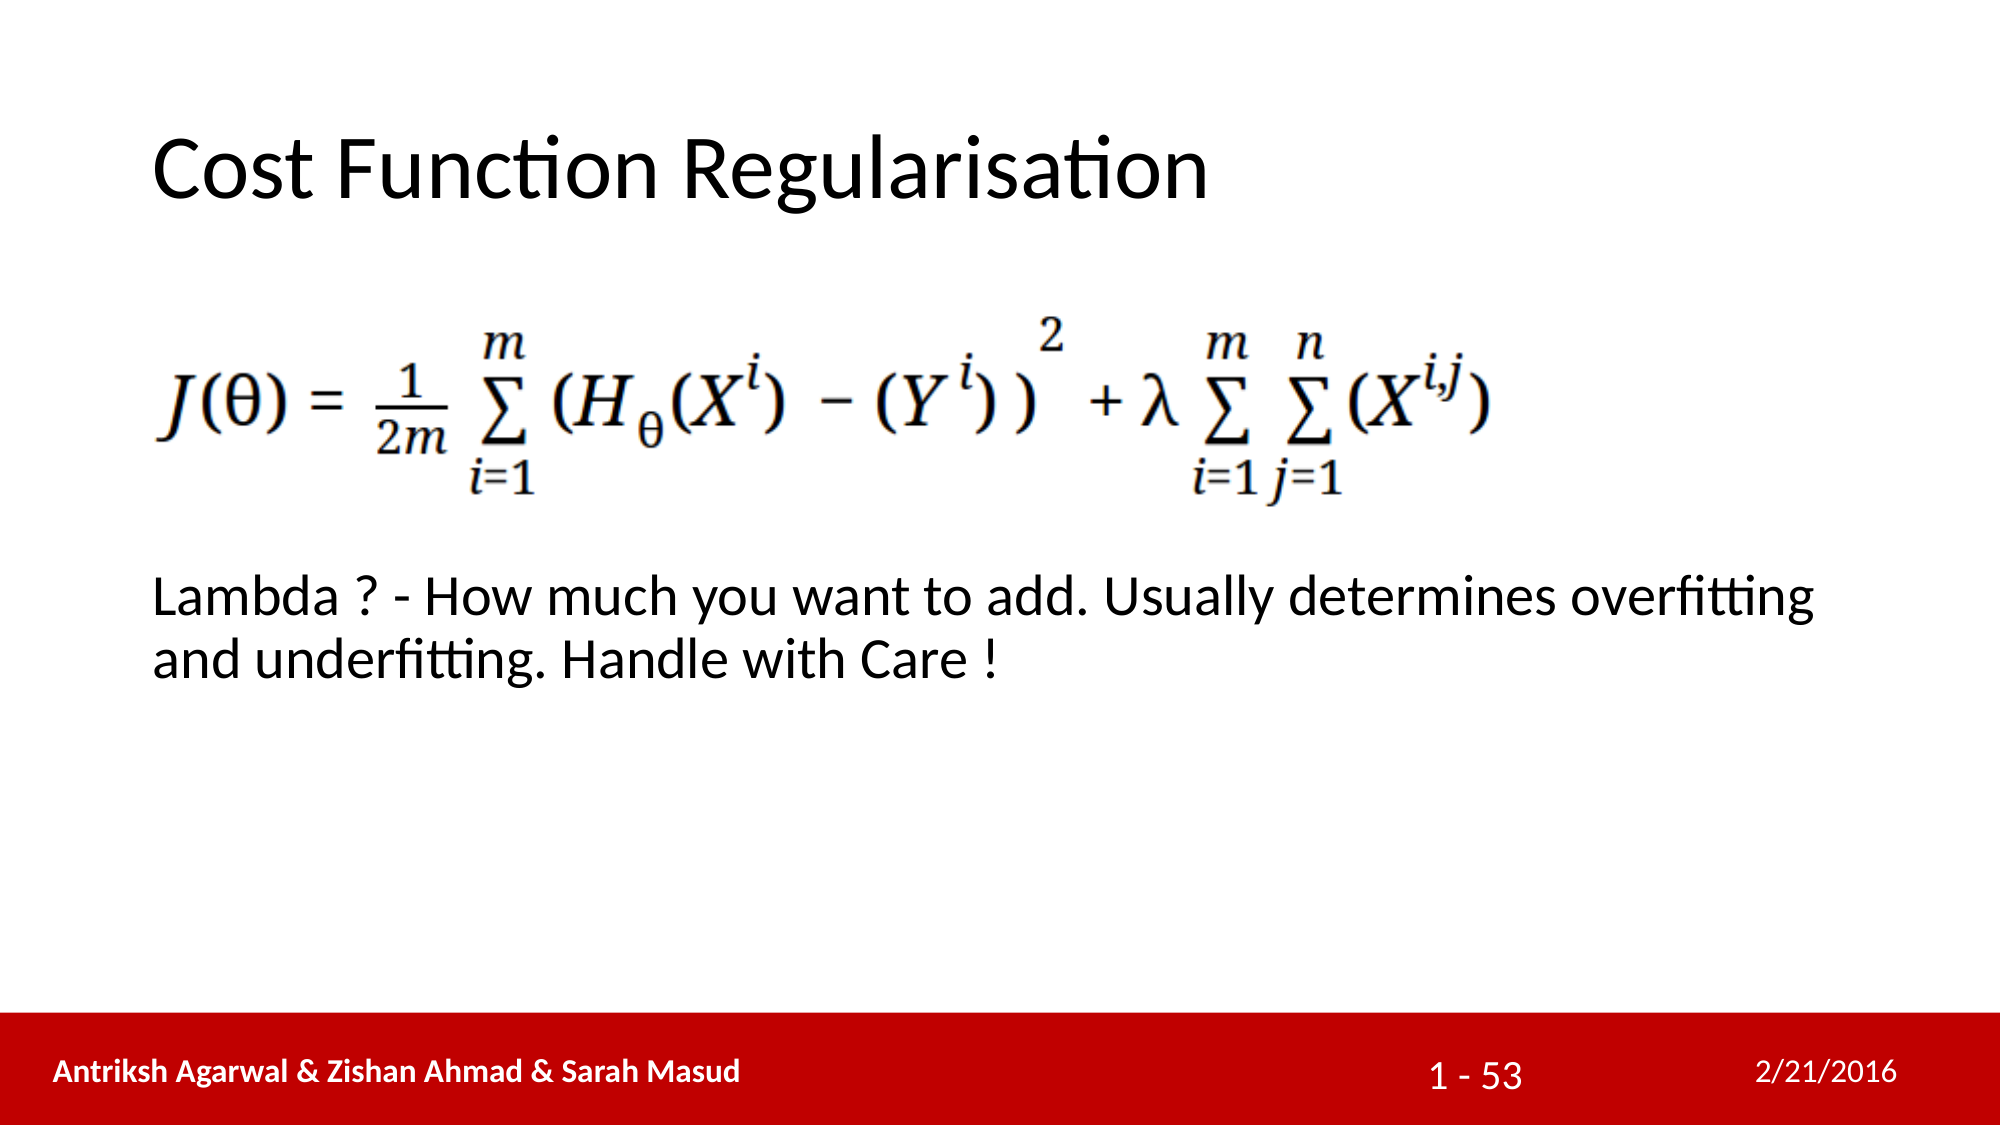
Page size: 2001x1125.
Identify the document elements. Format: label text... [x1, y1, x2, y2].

picture [137, 299, 1531, 537]
footer Antriksh Agarwal & Zishan Ahmad & Sarah Masud [0, 1012, 2000, 1125]
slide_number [1374, 1038, 1913, 1099]
list Lambda ? - How much you want to add. Usually determines overfitting and underfitting. Handle with Care ! [137, 299, 1863, 1014]
slide_number 1 - ‹#› [1412, 1042, 1863, 1103]
title Cost Function Regularisation [137, 59, 1863, 278]
